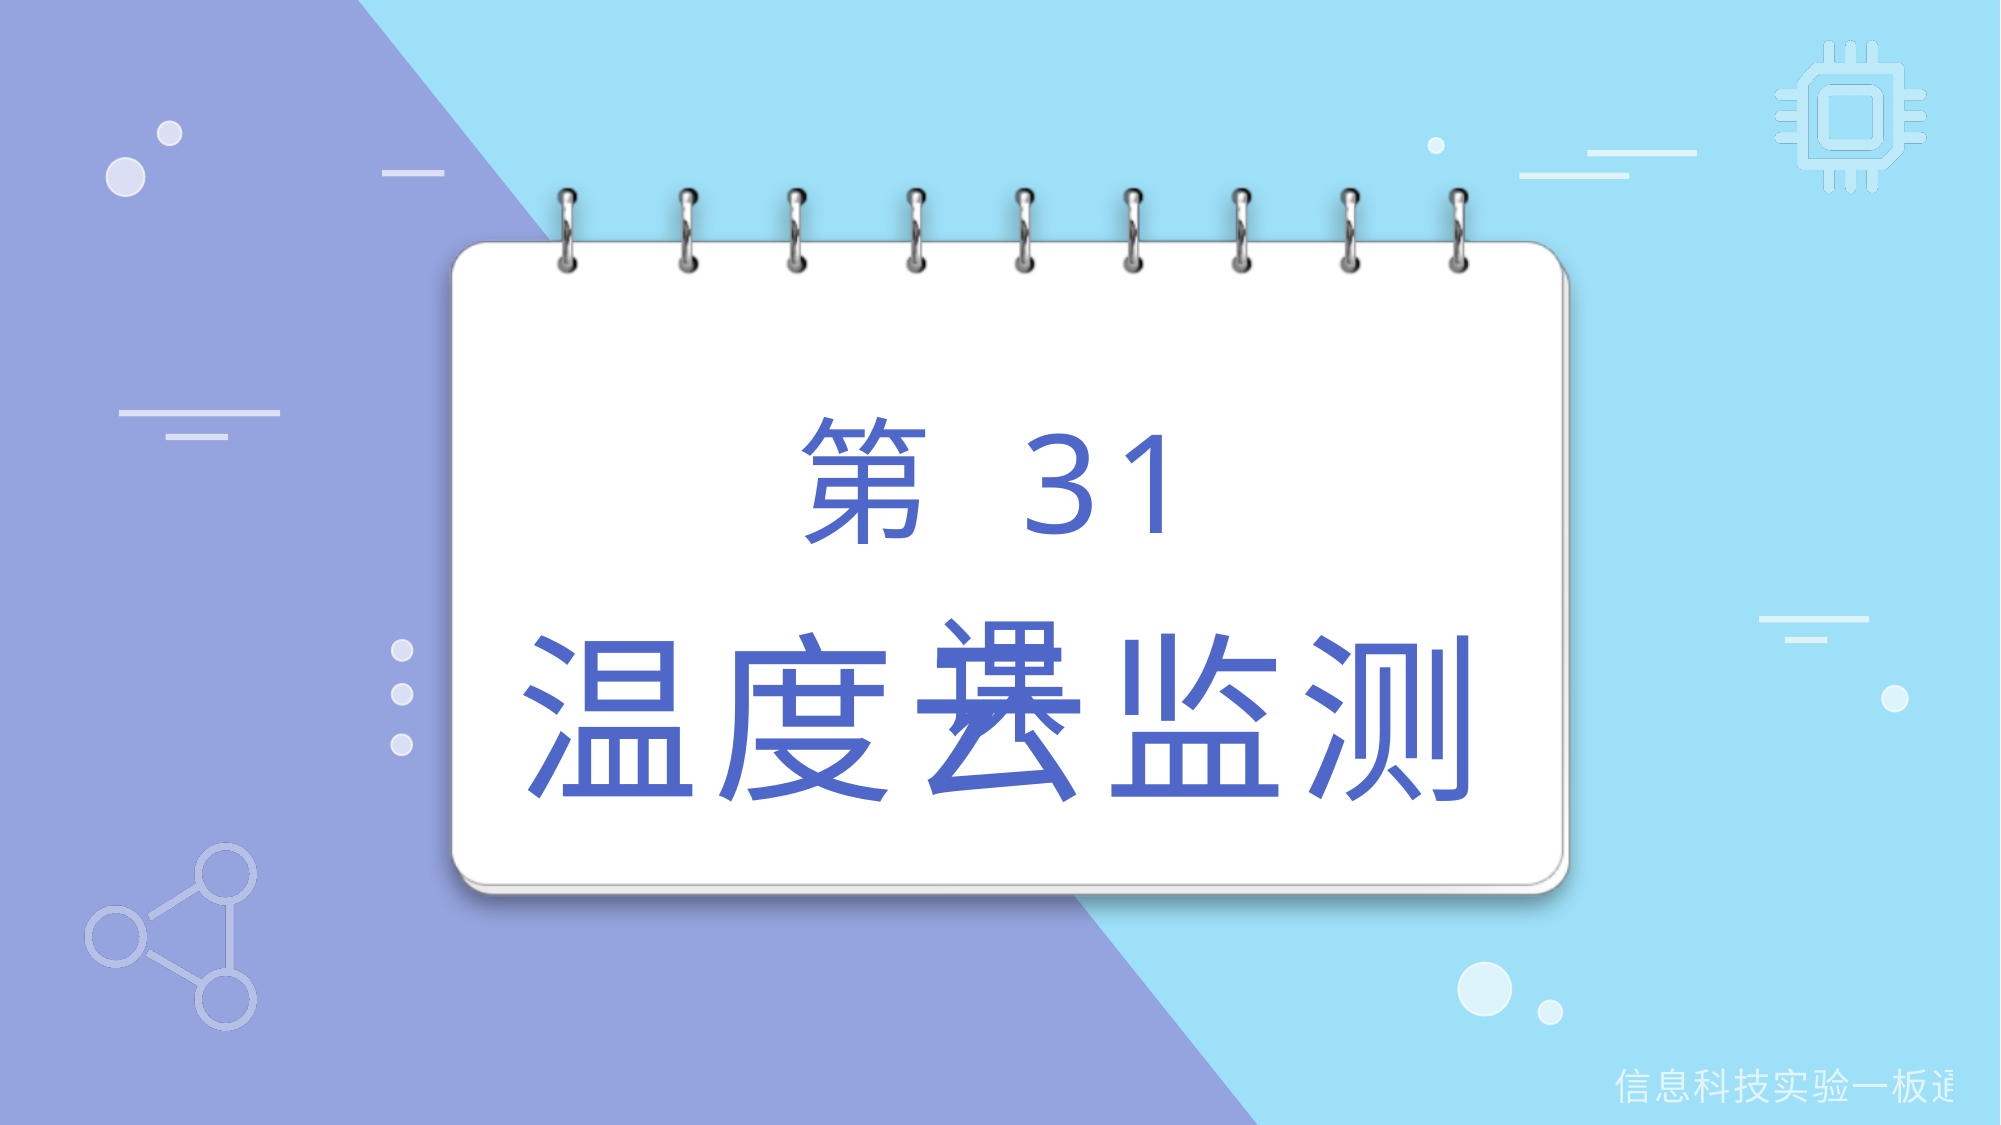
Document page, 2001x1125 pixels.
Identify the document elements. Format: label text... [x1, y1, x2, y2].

picture [70, 836, 271, 1037]
list 温度云监测 [490, 552, 1510, 820]
picture [411, 163, 1589, 916]
list 第 31 课 [705, 355, 1295, 560]
picture [1750, 16, 1951, 217]
